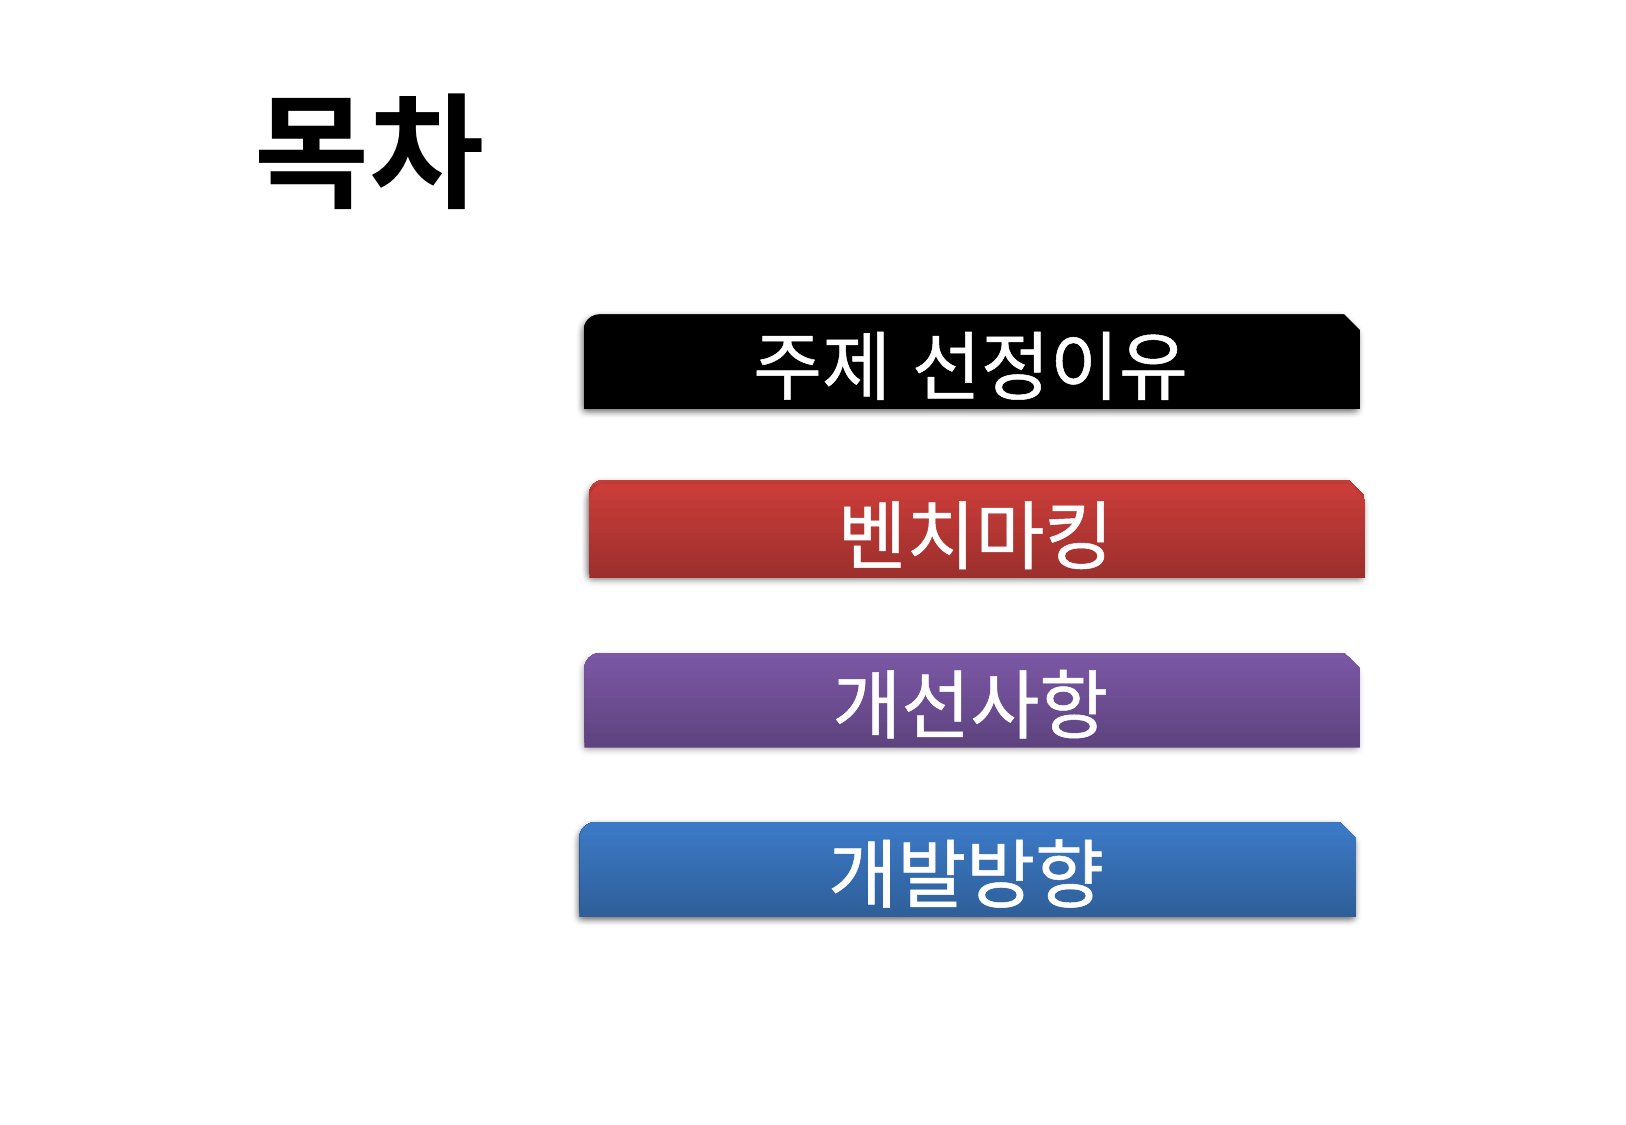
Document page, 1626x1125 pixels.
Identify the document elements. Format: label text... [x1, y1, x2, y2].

text_box 벤치마킹 [589, 483, 1366, 579]
text_box 개선사항 [584, 652, 1361, 748]
text_box 벤치마킹 [591, 479, 1356, 487]
text_box 주제 선정이유 [584, 314, 1361, 409]
title 목차 [32, 66, 707, 231]
text_box 개발방향 [580, 822, 1356, 917]
